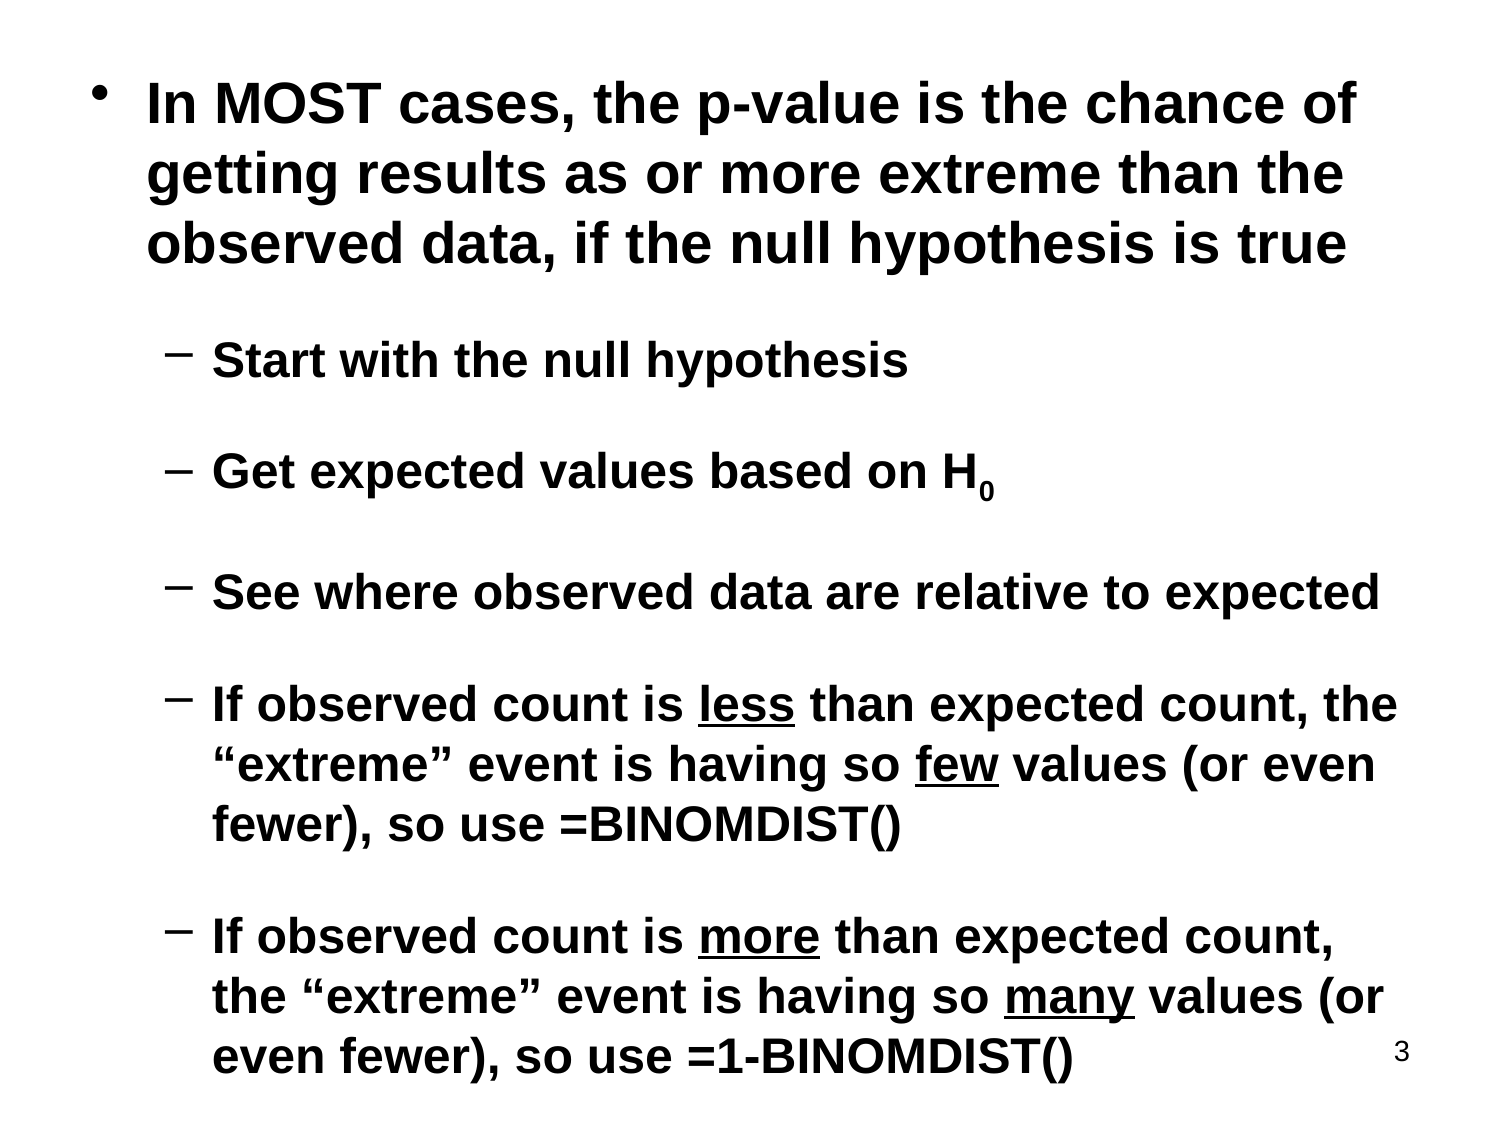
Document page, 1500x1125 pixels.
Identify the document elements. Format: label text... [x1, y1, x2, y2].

list In MOST cases, the p-value is the chance of getting results as or more extreme than the observed data, if the null hypothesis is true Start with the null hypothesis Get expected values based on H0 See where observed data are relative to expected If observed count is less than expected count, the “extreme” event is having so few values (or even fewer), so use =BINOMDIST() If observed count is more than expected count, the “extreme” event is having so many values (or even fewer), so use =1-BINOMDIST() [75, 57, 1425, 1013]
slide_number 3 [1074, 1024, 1426, 1103]
